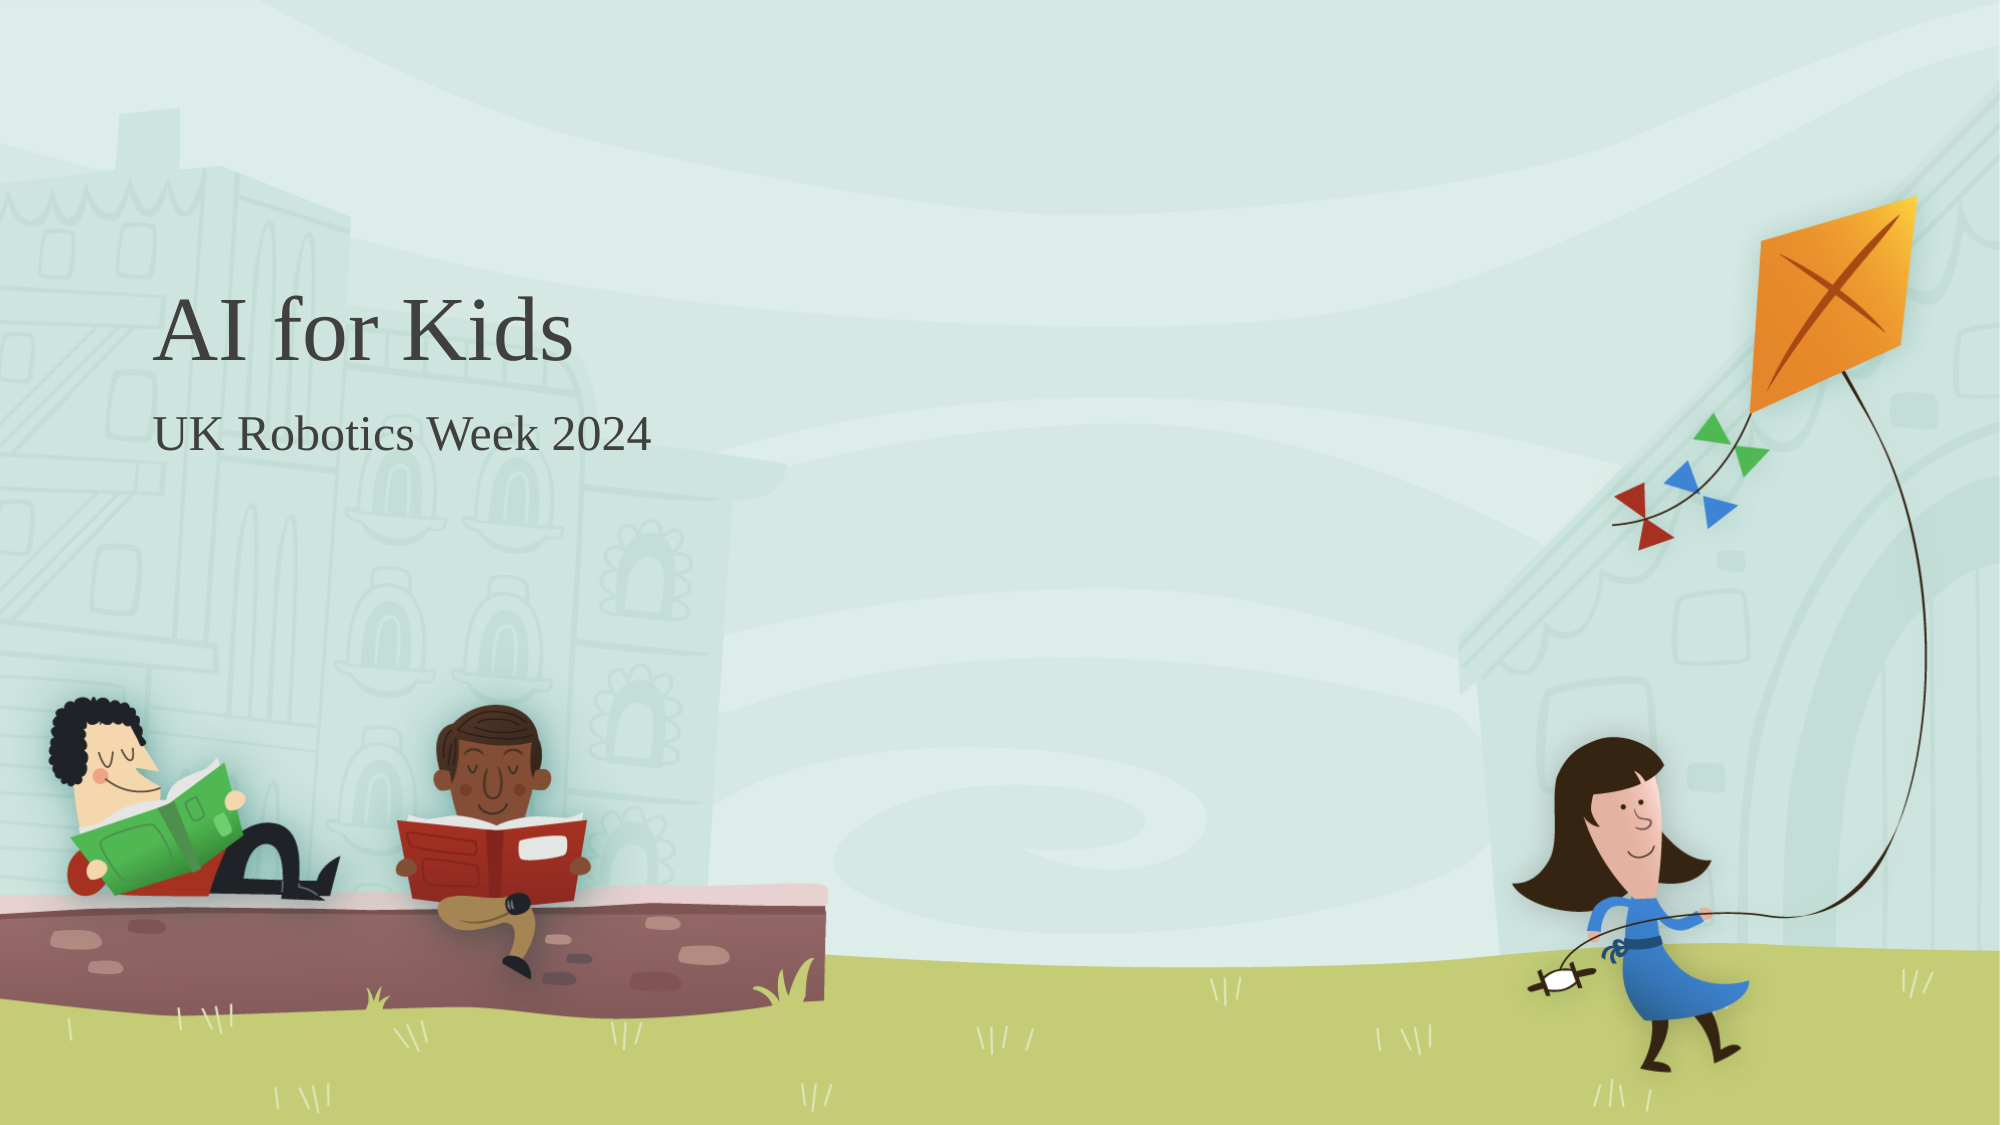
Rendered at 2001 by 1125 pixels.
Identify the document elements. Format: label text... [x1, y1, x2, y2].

subtitle UK Robotics Week 2024 [137, 399, 1300, 550]
title AI for Kids [137, 87, 1525, 388]
picture [0, 0, 2000, 1125]
